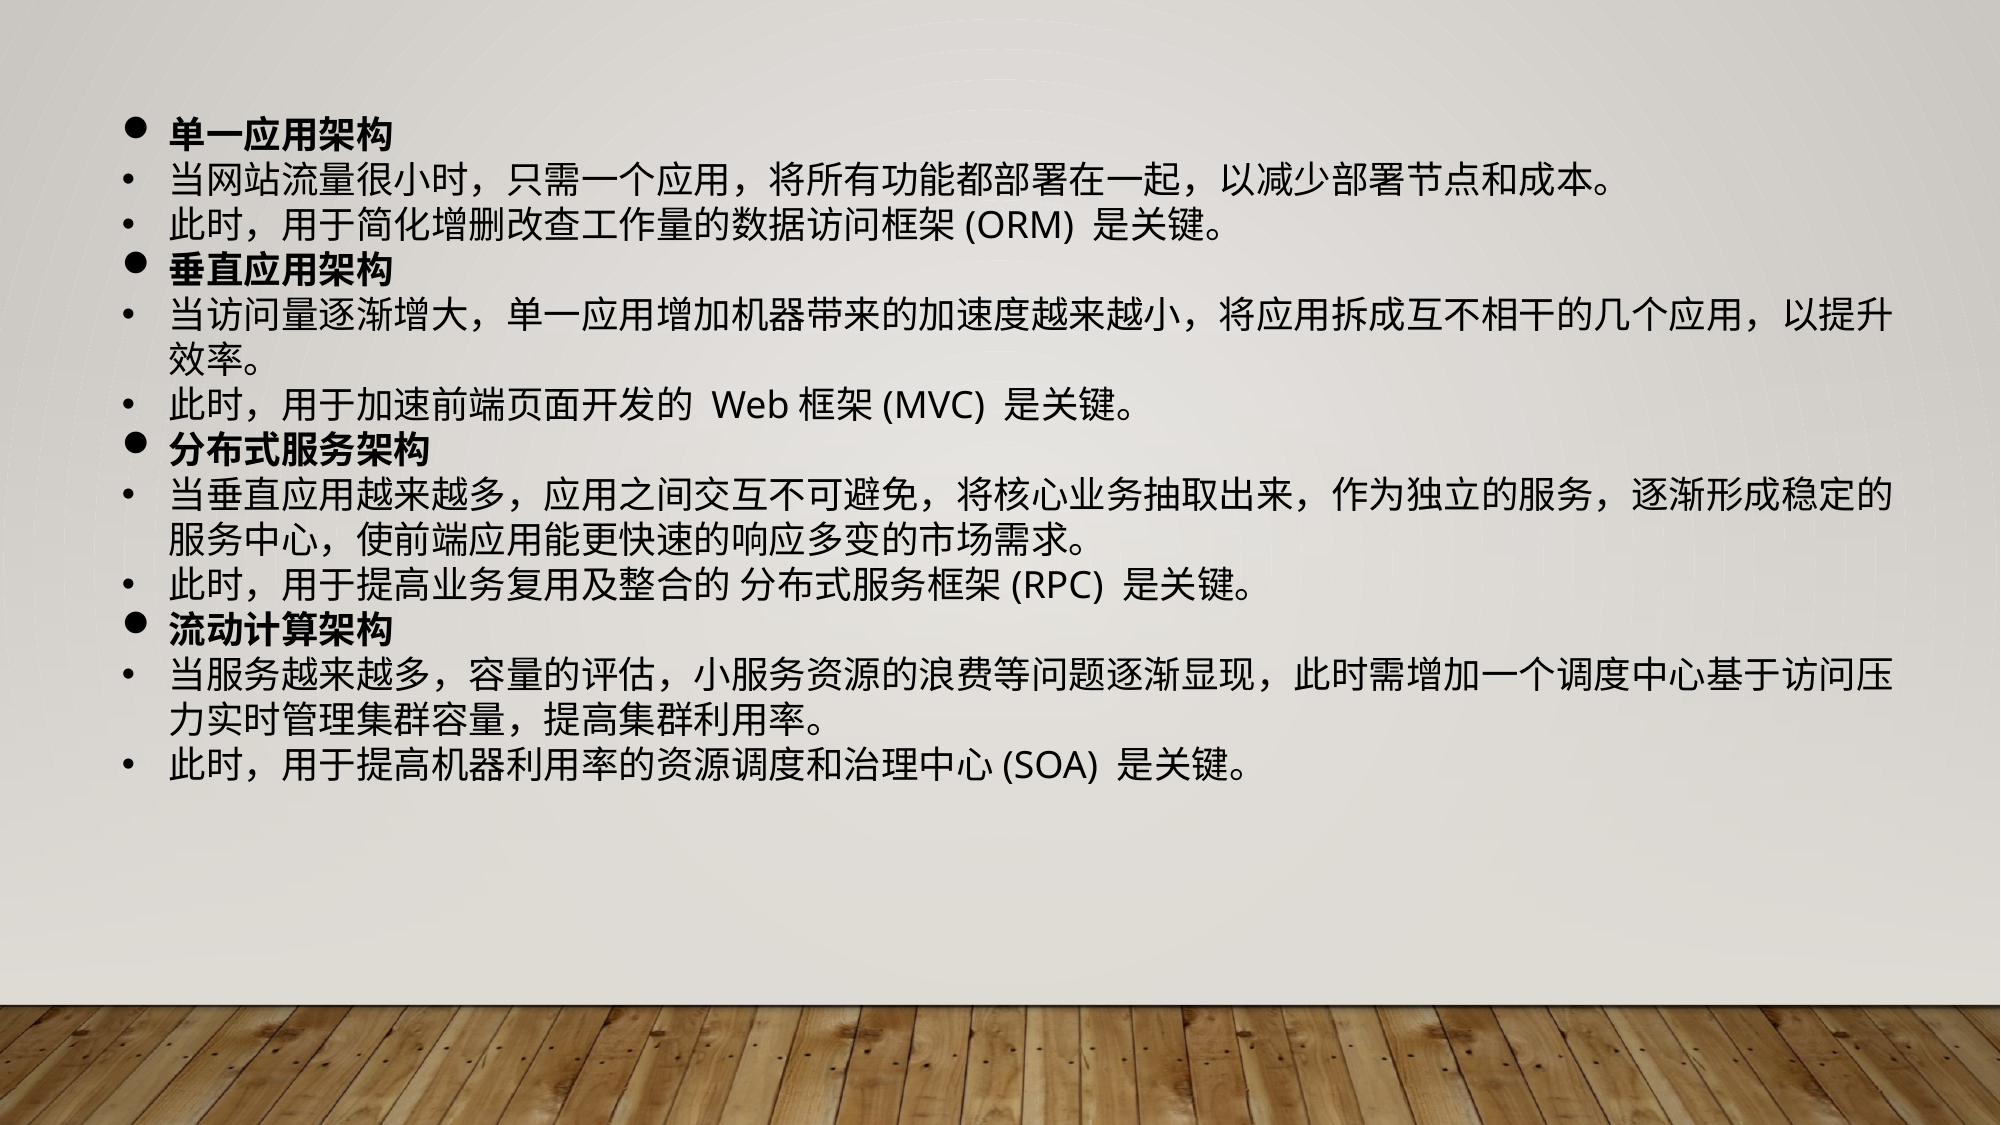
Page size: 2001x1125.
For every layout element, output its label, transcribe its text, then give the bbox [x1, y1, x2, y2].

picture [0, 1005, 2000, 1125]
text_box 单一应用架构 当网站流量很小时，只需一个应用，将所有功能都部署在一起，以减少部署节点和成本。 此时，用于简化增删改查工作量的数据访问框架(ORM) 是关键。 垂直应用架构 当访问量逐渐增大，单一应用增加机器带来的加速度越来越小，将应用拆成互不相干的几个应用，以提升效率。 此时，用于加速前端页面开发的 Web框架(MVC) 是关键。 分布式服务架构 当垂直应用越来越多，应用之间交互不可避免，将核心业务抽取出来，作为独立的服务，逐渐形成稳定的服务中心，使前端应用能更快速的响应多变的市场需求。 此时，用于提高业务复用及整合的 分布式服务框架(RPC) 是关键。 流动计算架构 当服务越来越多，容量的评估，小服务资源的浪费等问题逐渐显现，此时需增加一个调度中心基于访问压力实时管理集群容量，提高集群利用率。 此时，用于提高机器利用率的资源调度和治理中心(SOA) 是关键。 [107, 103, 1925, 793]
